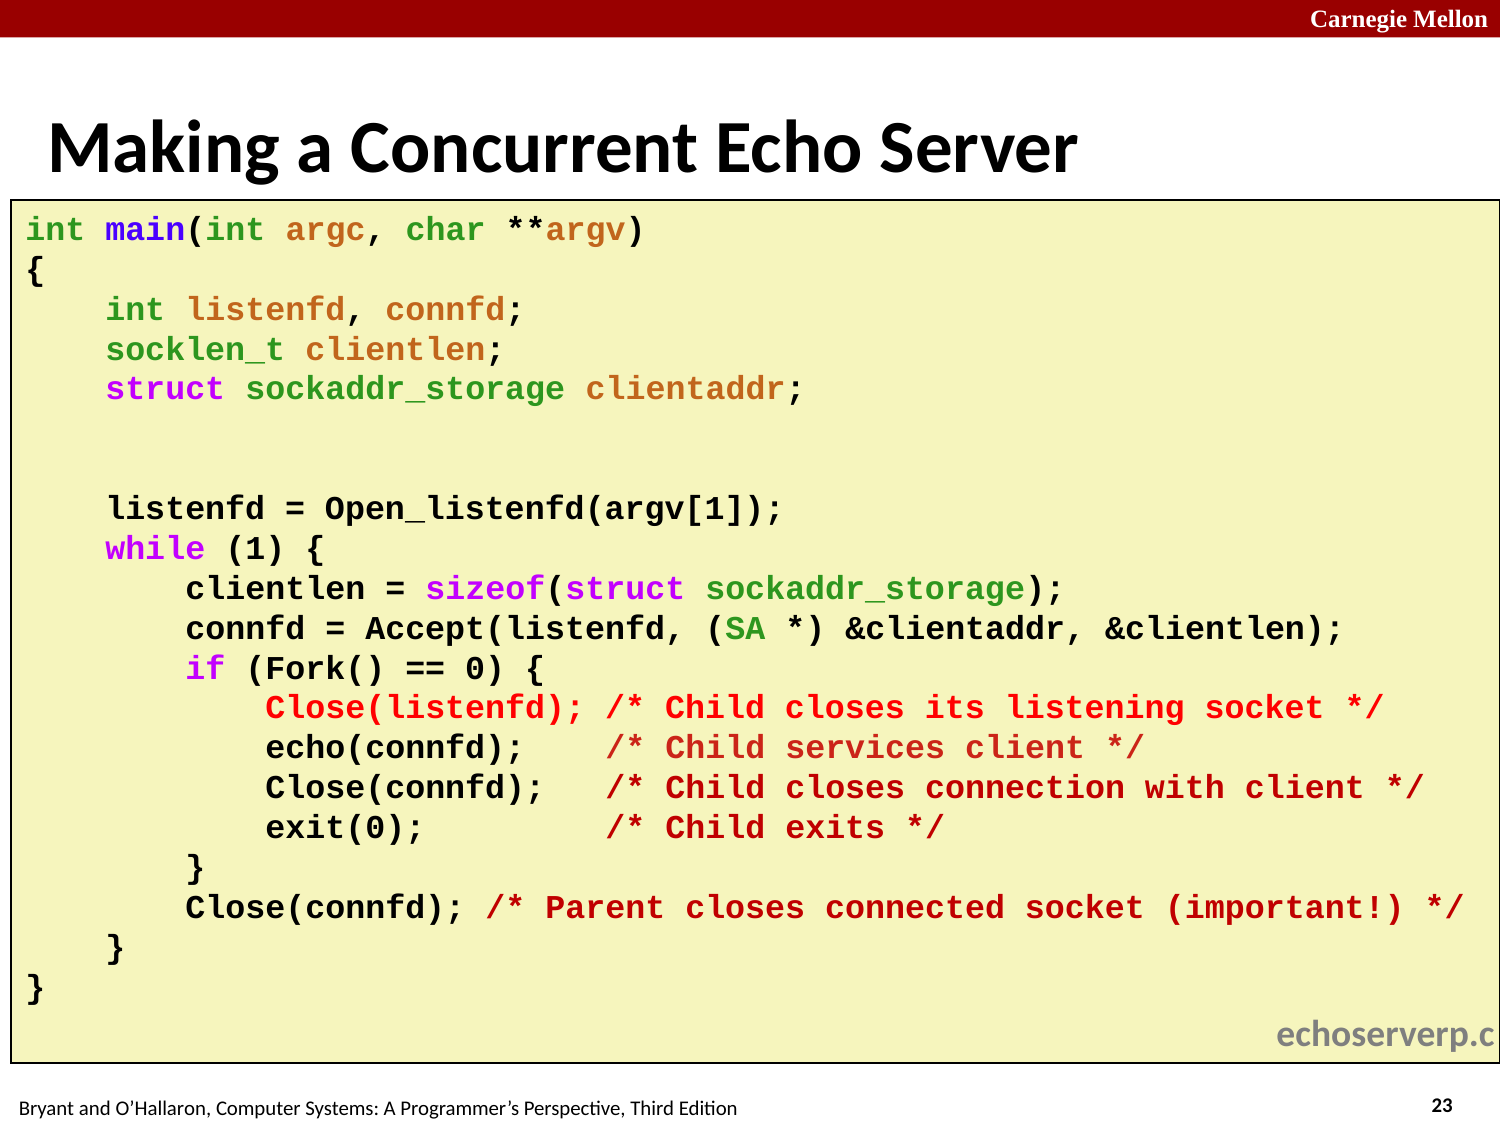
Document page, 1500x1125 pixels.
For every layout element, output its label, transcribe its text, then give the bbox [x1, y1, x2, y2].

text_box echoserverp.c [1261, 1001, 1500, 1062]
title Making a Concurrent Echo Server [32, 95, 1475, 190]
text_box int main(int argc, char **argv) { int listenfd, connfd; socklen_t clientlen; struct sockaddr_storage clientaddr; Signal(SIGCHLD, sigchld_handler); listenfd = Open_listenfd(argv[1]); while (1) { clientlen = sizeof(struct sockaddr_storage); connfd = Accept(listenfd, (SA *) &clientaddr, &clientlen); if (Fork() == 0) { Close(listenfd); /* Child closes its listening socket */ echo(connfd); /* Child services client */ Close(connfd); /* Child closes connection with client */ exit(0); /* Child exits */ } Close(connfd); /* Parent closes connected socket (important!) */ } } [10, 200, 1500, 1064]
